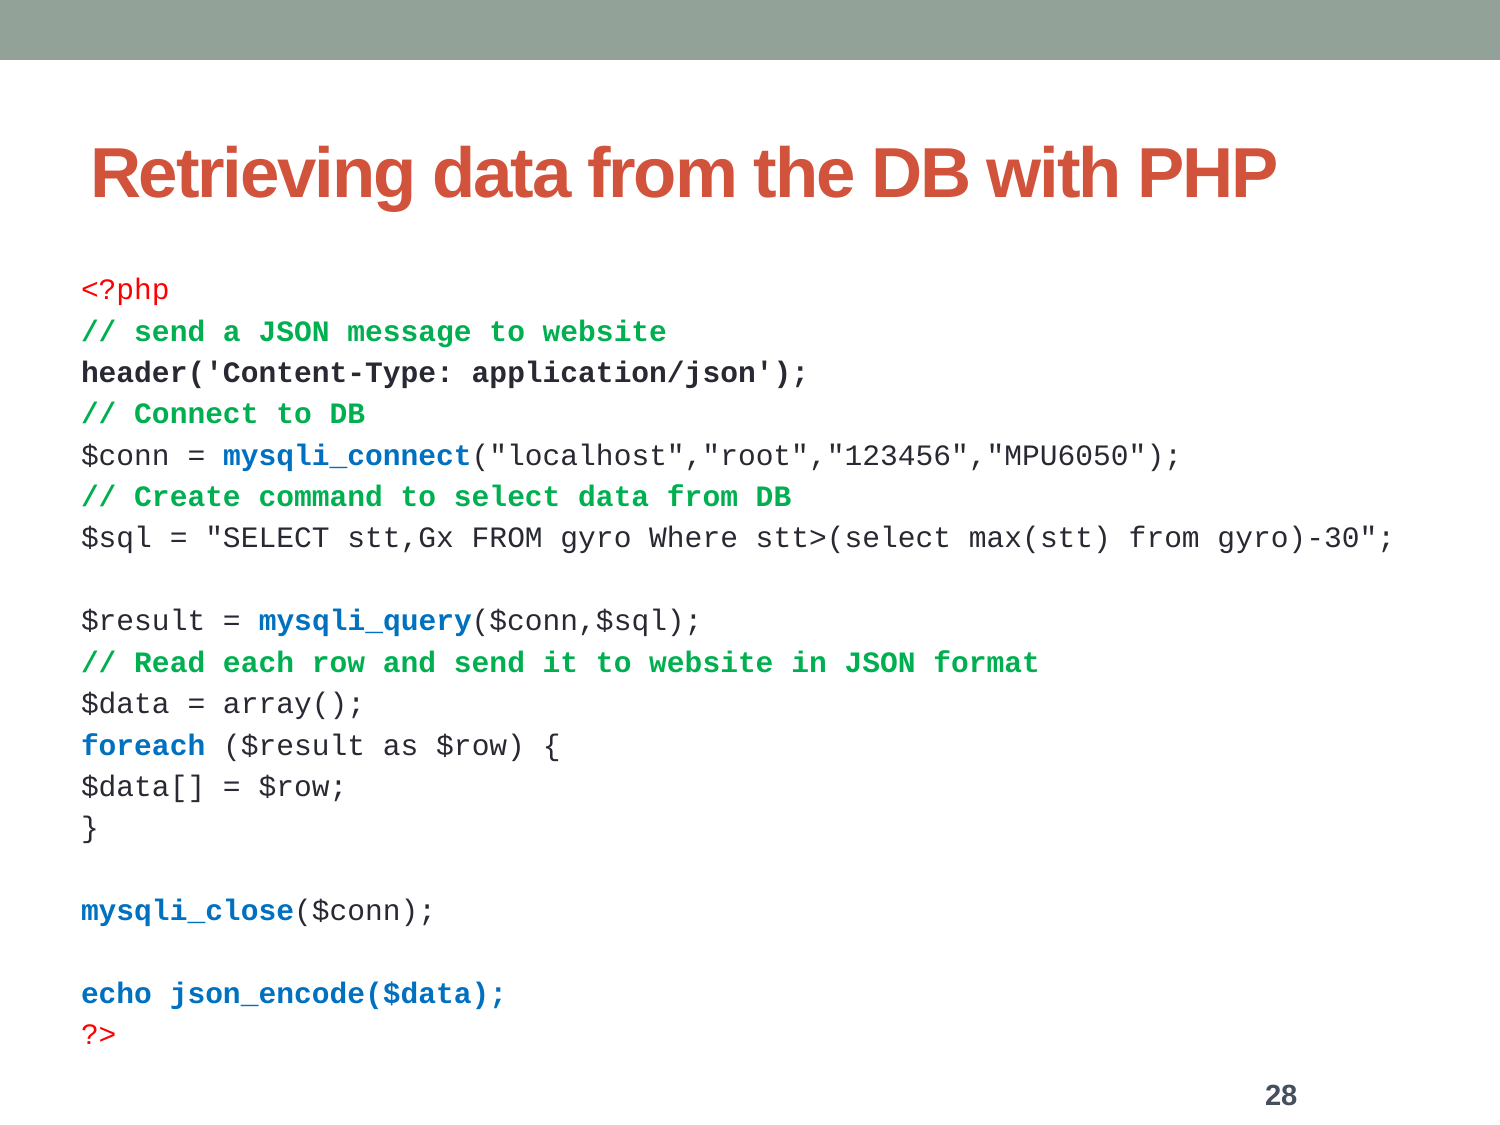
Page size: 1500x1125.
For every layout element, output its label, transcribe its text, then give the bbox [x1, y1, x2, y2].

title Retrieving data from the DB with PHP [75, 87, 1425, 250]
slide_number 28 [1250, 1066, 1425, 1121]
list <?php // send a JSON message to website header('Content-Type: application/json'); // Connect to DB $conn = mysqli_connect("localhost","root","123456","MPU6050"); // Create command to select data from DB $sql = "SELECT stt,Gx FROM gyro Where stt>(select max(stt) from gyro)-30"; $result = mysqli_query($conn,$sql); // Read each row and send it to website in JSON format $data = array(); foreach ($result as $row) { $data[] = $row; } mysqli_close($conn); echo json_encode($data); ?> [24, 262, 1463, 1063]
